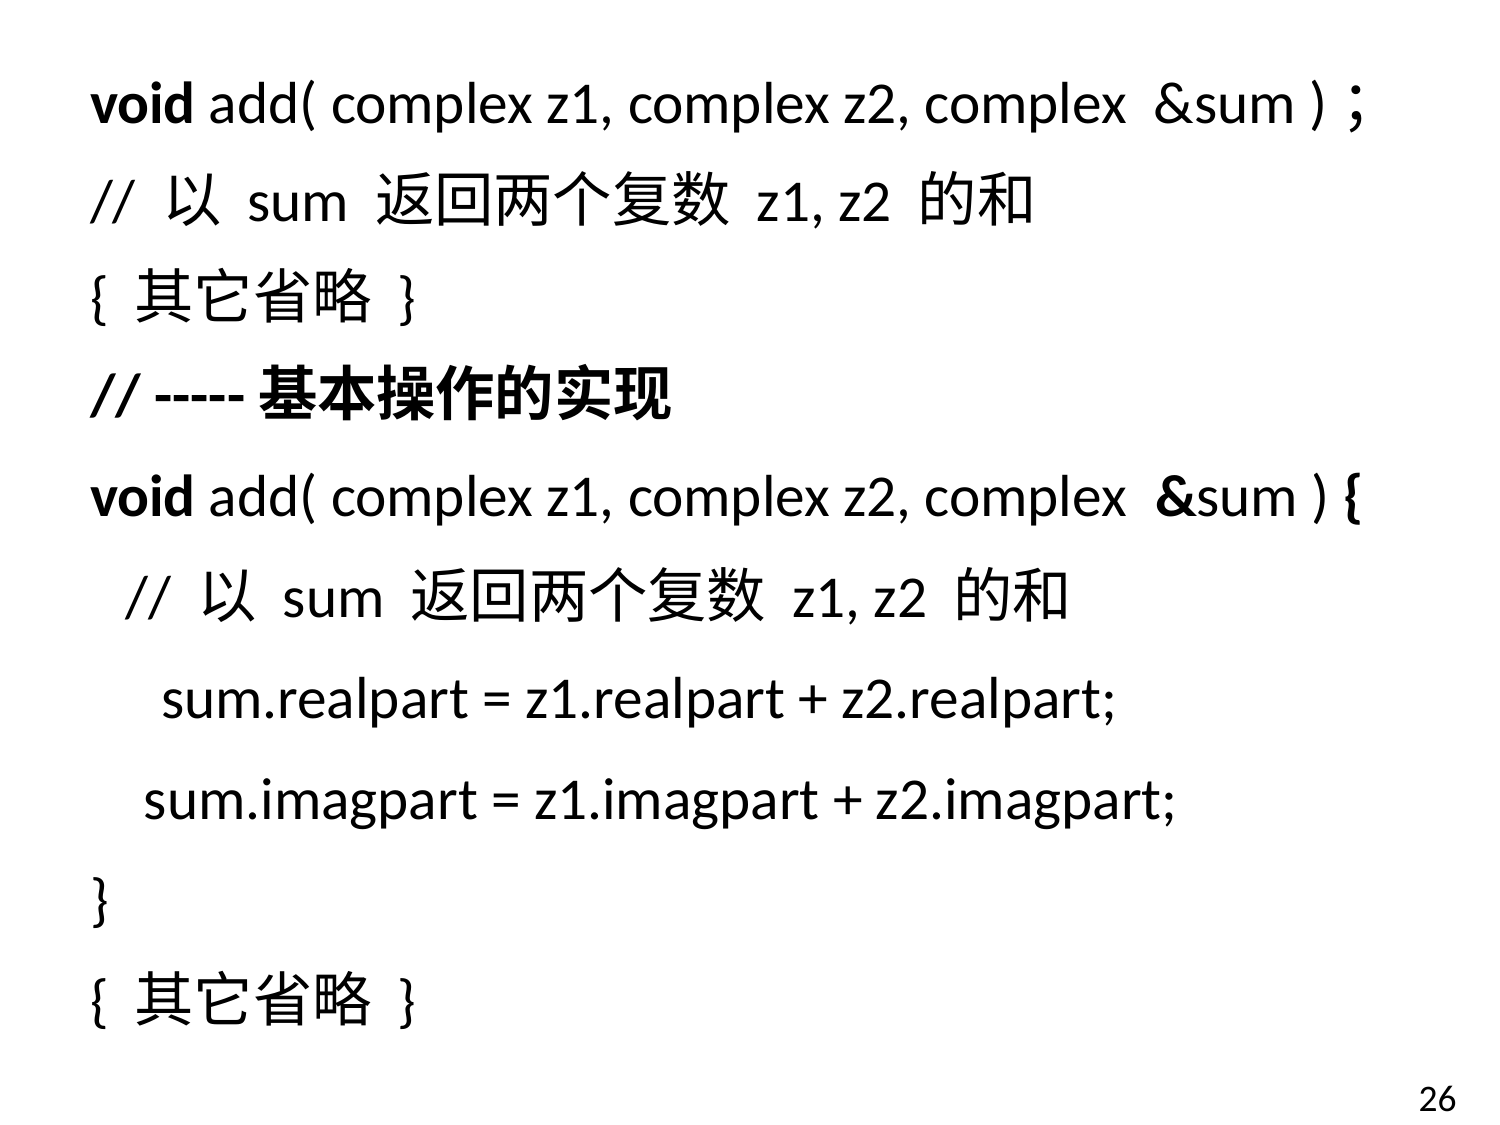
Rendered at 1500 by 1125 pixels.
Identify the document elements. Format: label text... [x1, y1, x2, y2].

list void add( complex z1, complex z2, complex &sum )； // 以 sum 返回两个复数 z1, z2 的和 { 其它省略 } // -----基本操作的实现 void add( complex z1, complex z2, complex &sum ) { // 以 sum 返回两个复数 z1, z2 的和 sum.realpart = z1.realpart + z2.realpart; sum.imagpart = z1.imagpart + z2.imagpart; } { 其它省略 } [75, 42, 1425, 1094]
slide_number 26 [1403, 1066, 1500, 1125]
